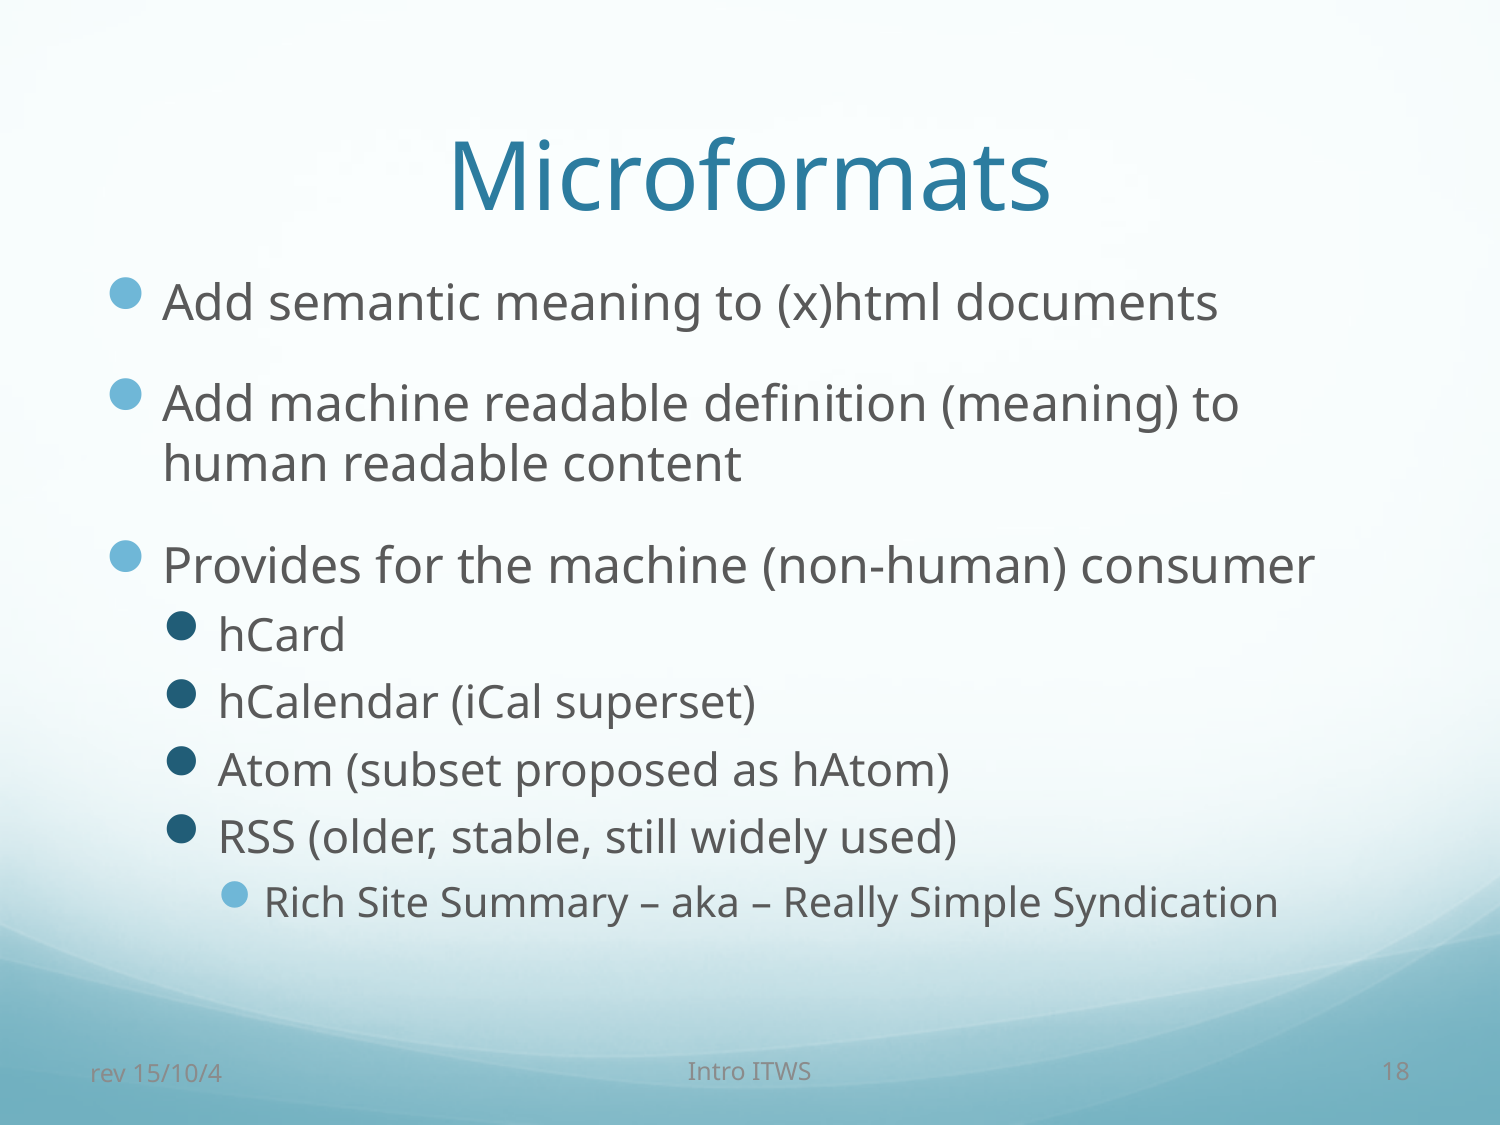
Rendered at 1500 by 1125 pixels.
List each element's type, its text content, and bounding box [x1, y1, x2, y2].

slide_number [75, 1042, 425, 1103]
slide_number 18 [1074, 1042, 1425, 1103]
footer Intro ITWS [512, 1042, 988, 1103]
list Add semantic meaning to (x)html documents Add machine readable definition (meaning) to human readable content Provides for the machine (non-human) consumer hCard hCalendar (iCal superset) Atom (subset proposed as hAtom) RSS (older, stable, still widely used) Rich Site Summary – aka – Really Simple Syndication [89, 262, 1410, 976]
title Microformats [89, 17, 1410, 238]
